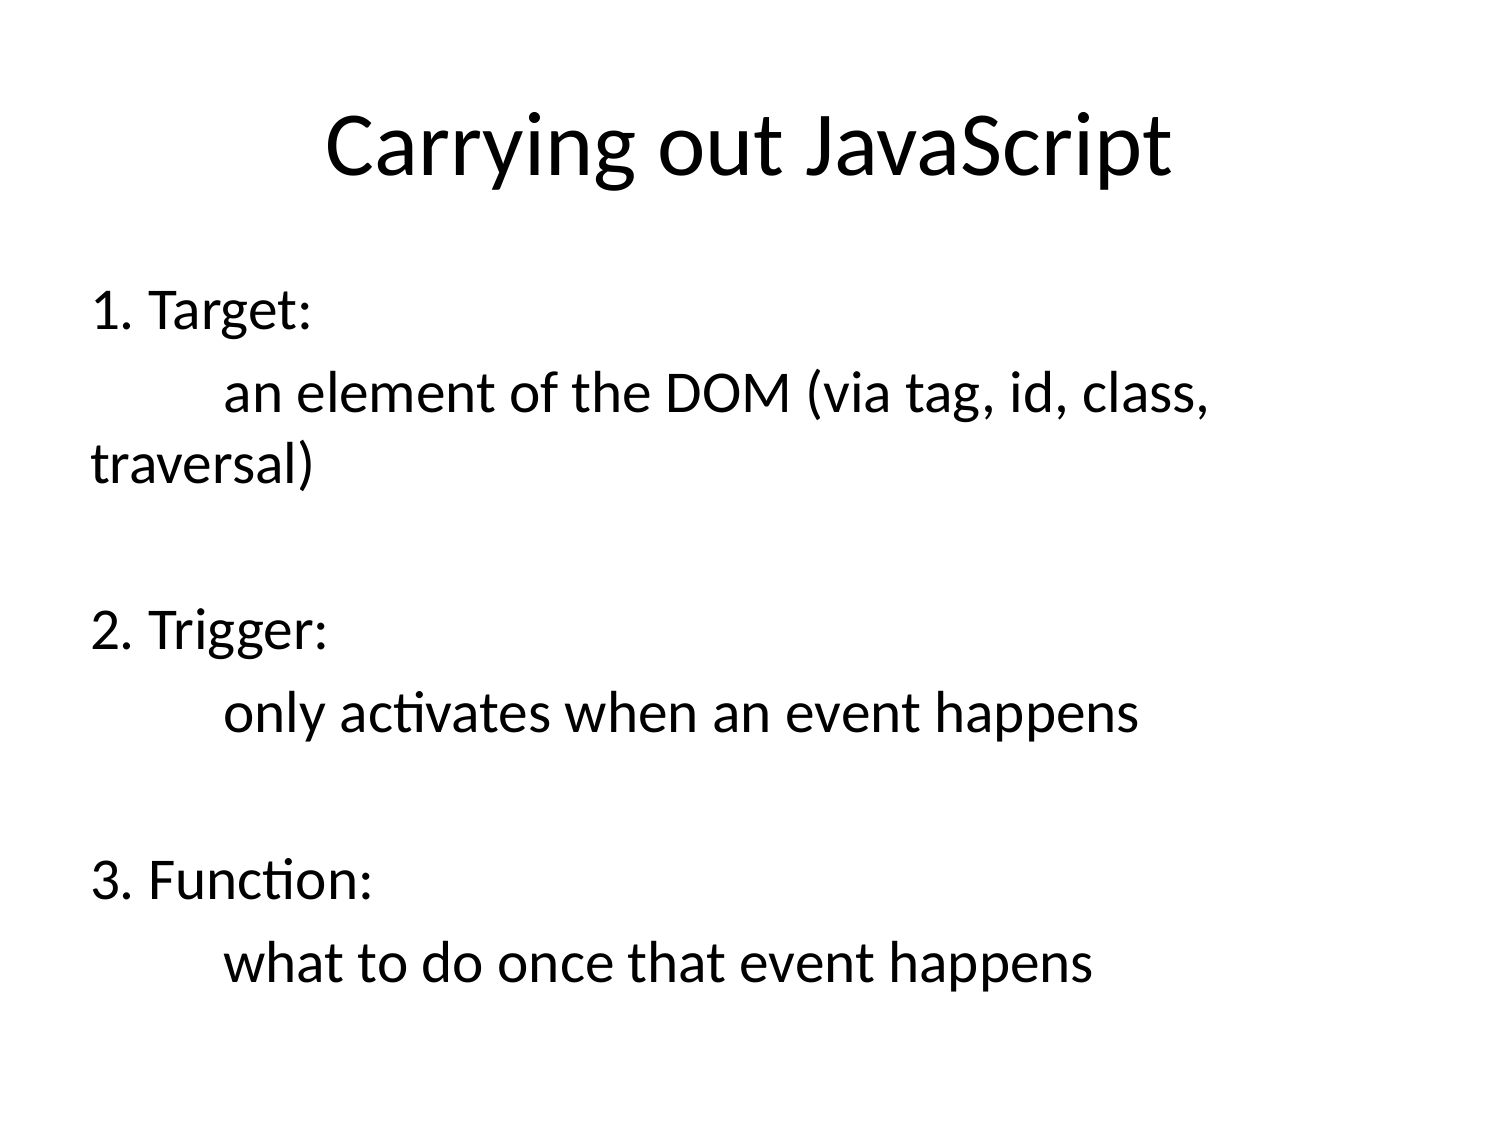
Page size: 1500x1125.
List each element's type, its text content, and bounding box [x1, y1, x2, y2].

title Carrying out JavaScript [75, 45, 1425, 233]
list 1. Target: an element of the DOM (via tag, id, class, traversal) 2. Trigger: only activates when an event happens 3. Function: what to do once that event happens [75, 262, 1425, 1005]
